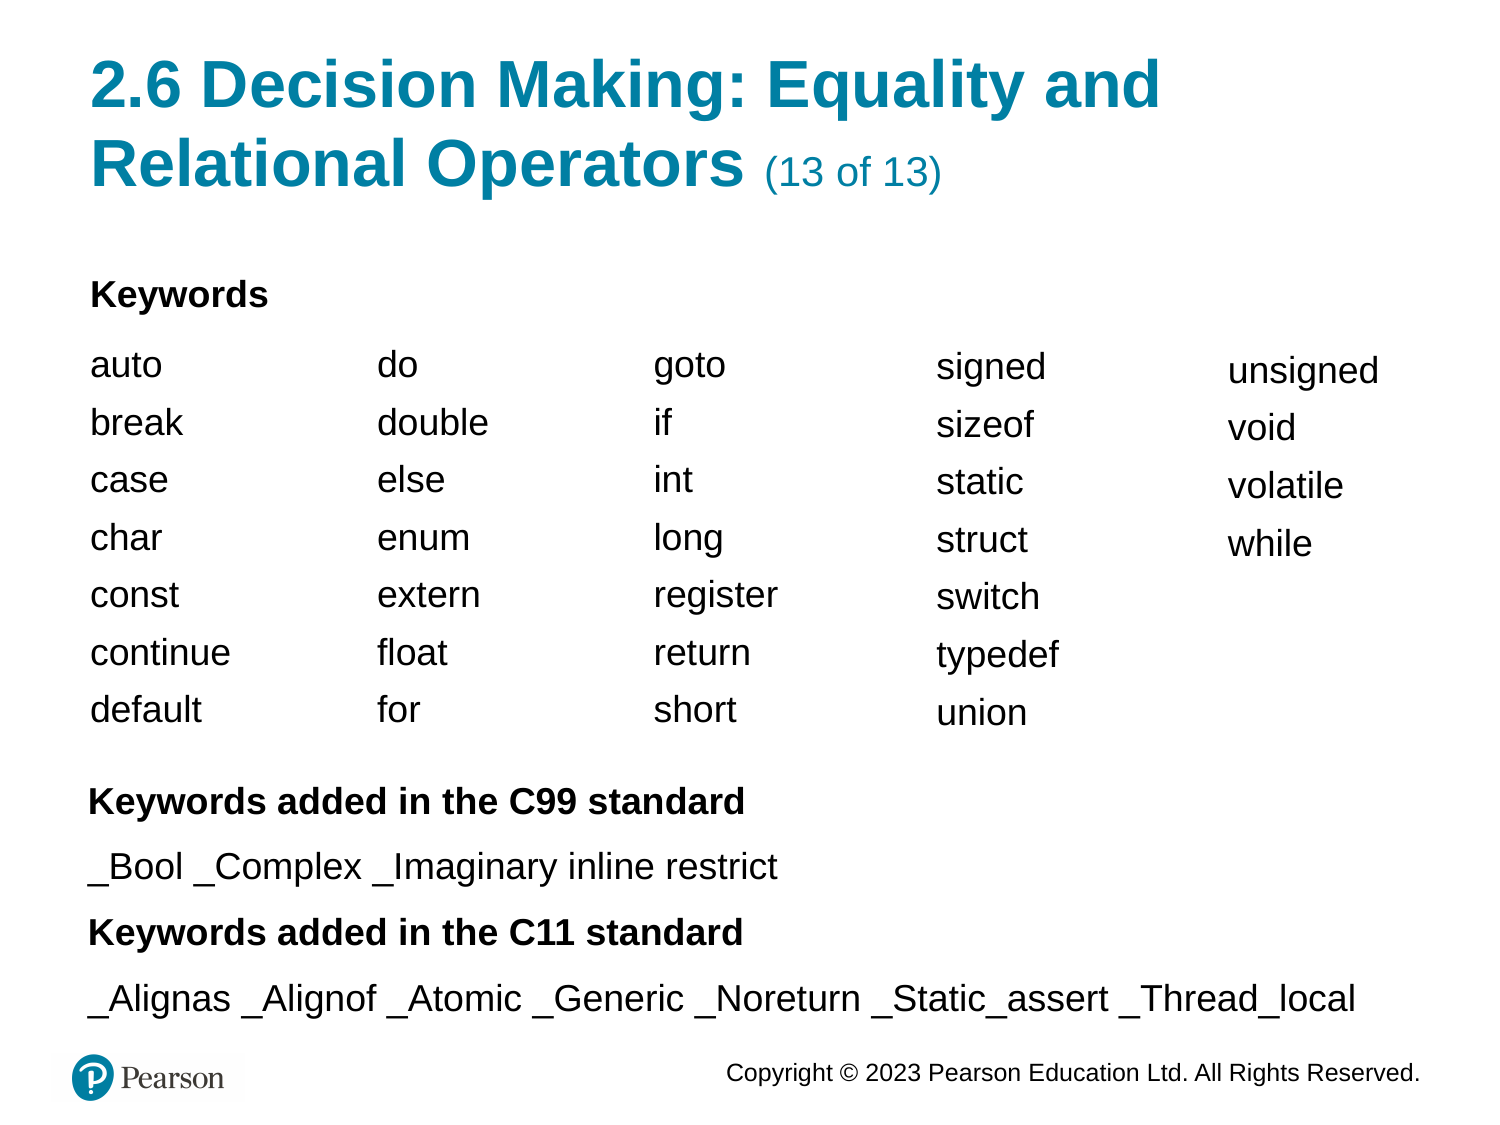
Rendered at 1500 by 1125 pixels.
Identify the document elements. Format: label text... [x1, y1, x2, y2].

list Keywords added in the C99 standard _Bool _Complex _Imaginary inline restrict Keywords added in the C11 standard _Alignas _Alignof _Atomic _Generic _Noreturn _Static_assert _Thread_local [87, 776, 1438, 1037]
list goto if int long register return short [653, 340, 847, 740]
list unsigned void volatile while [1227, 345, 1415, 740]
list signed sizeof static struct switch typedef union [936, 342, 1143, 744]
title 2.6 Decision Making: Equality and Relational Operators (13 of 13) [75, 35, 1425, 216]
list Keywords [90, 254, 303, 324]
list auto break case char const continue default [90, 340, 303, 742]
list do double else enum extern float for [377, 340, 568, 740]
picture [51, 1053, 245, 1102]
